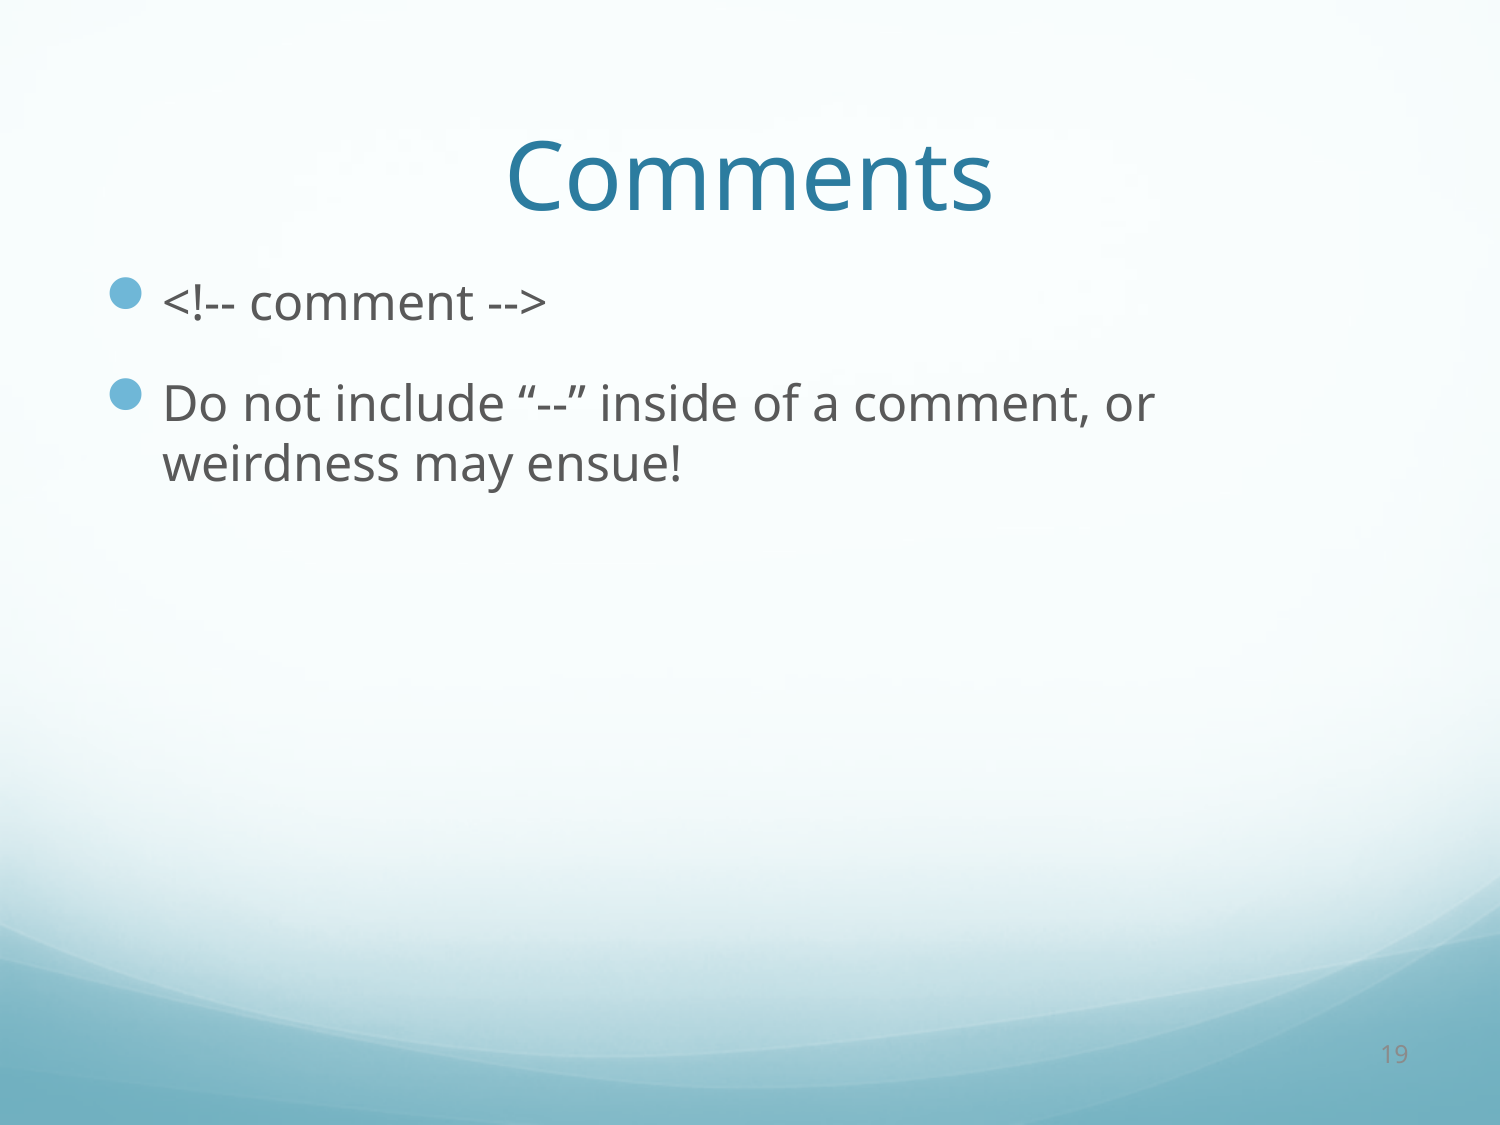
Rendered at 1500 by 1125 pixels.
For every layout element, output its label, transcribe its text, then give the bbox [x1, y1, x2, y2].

title Comments [90, 17, 1410, 237]
list <!-- comment --> Do not include “--” inside of a comment, or weirdness may ensue! [90, 262, 1410, 975]
slide_number 19 [1300, 1026, 1424, 1086]
